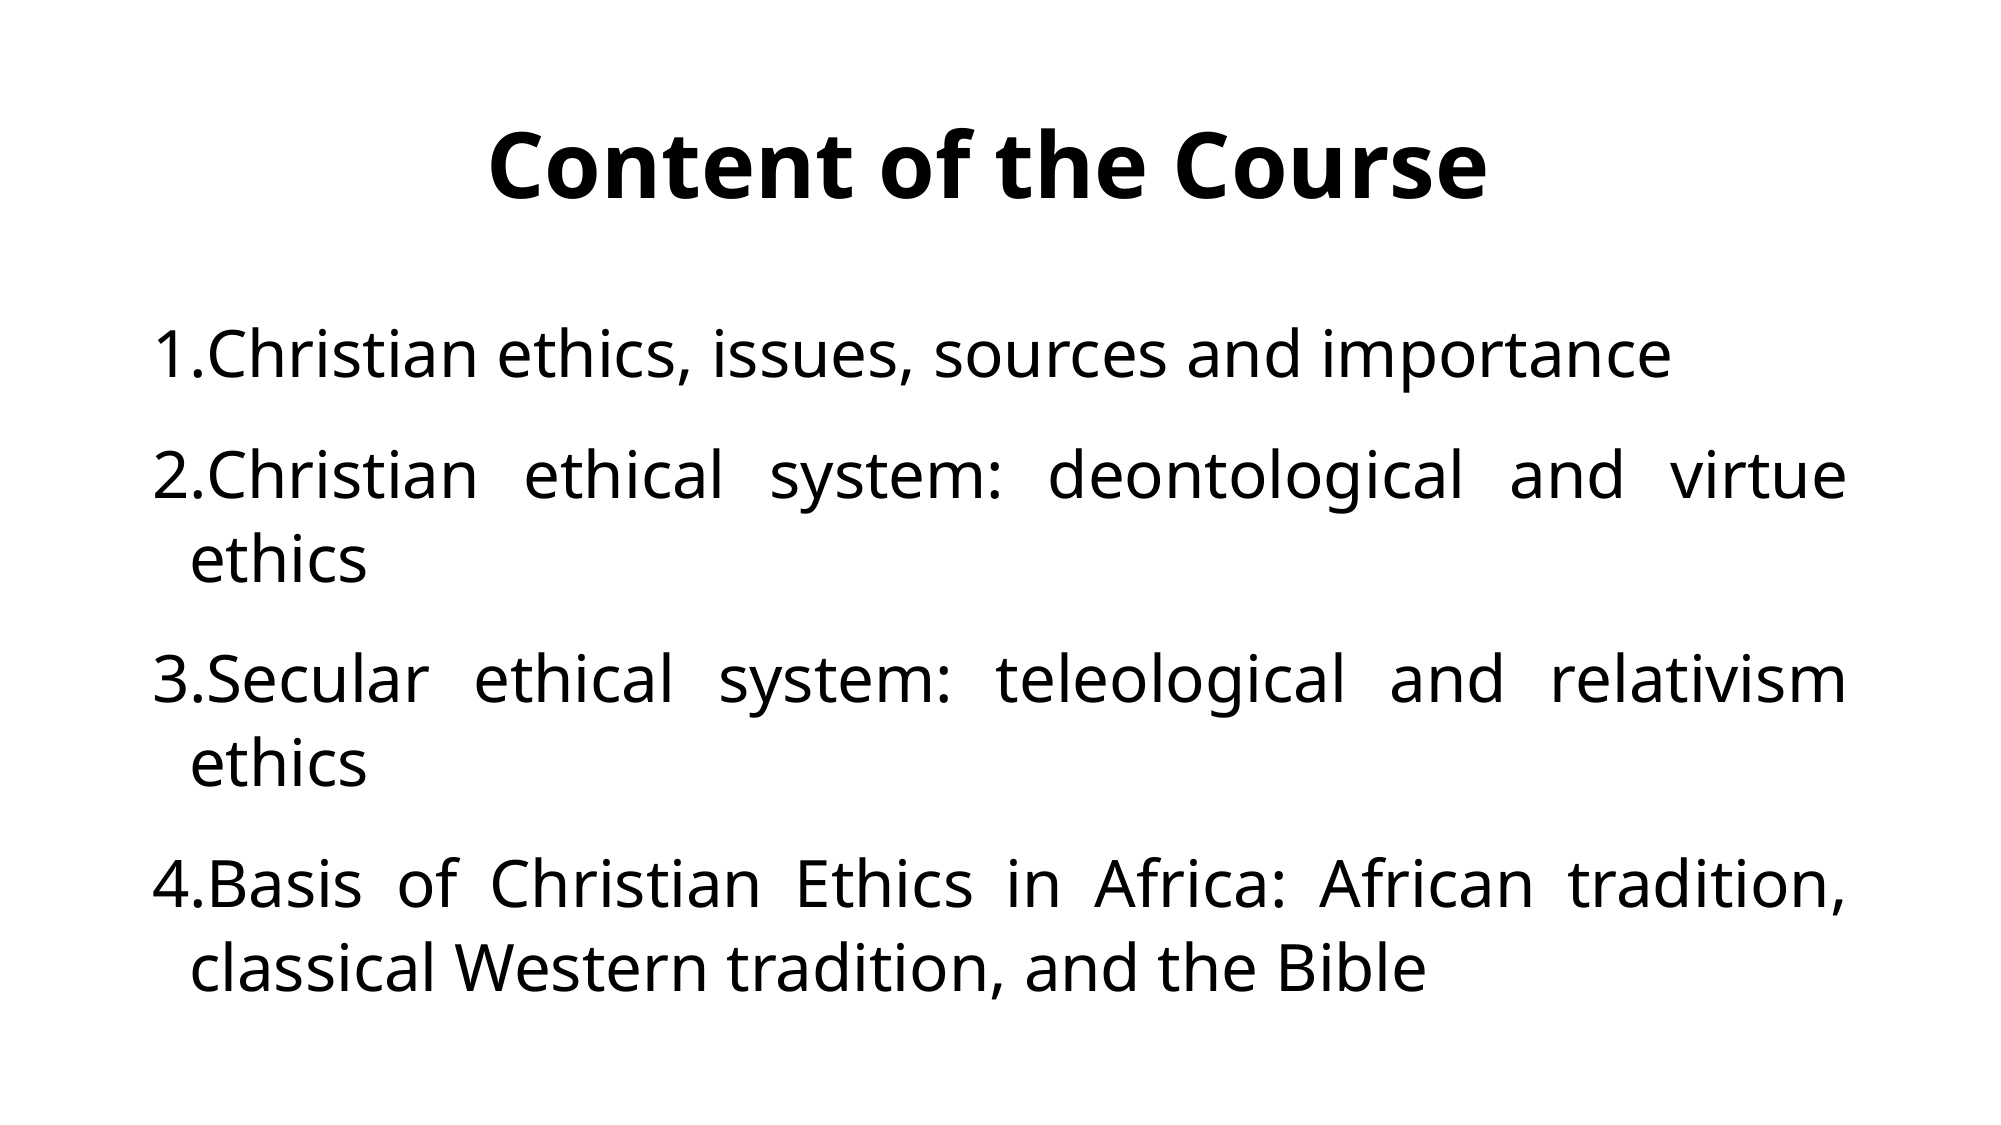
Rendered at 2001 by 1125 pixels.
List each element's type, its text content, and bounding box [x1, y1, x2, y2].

title Content of the Course [137, 59, 1863, 278]
list Christian ethics, issues, sources and importance Christian ethical system: deontological and virtue ethics Secular ethical system: teleological and relativism ethics Basis of Christian Ethics in Africa: African tradition, classical Western tradition, and the Bible [137, 299, 1863, 1014]
